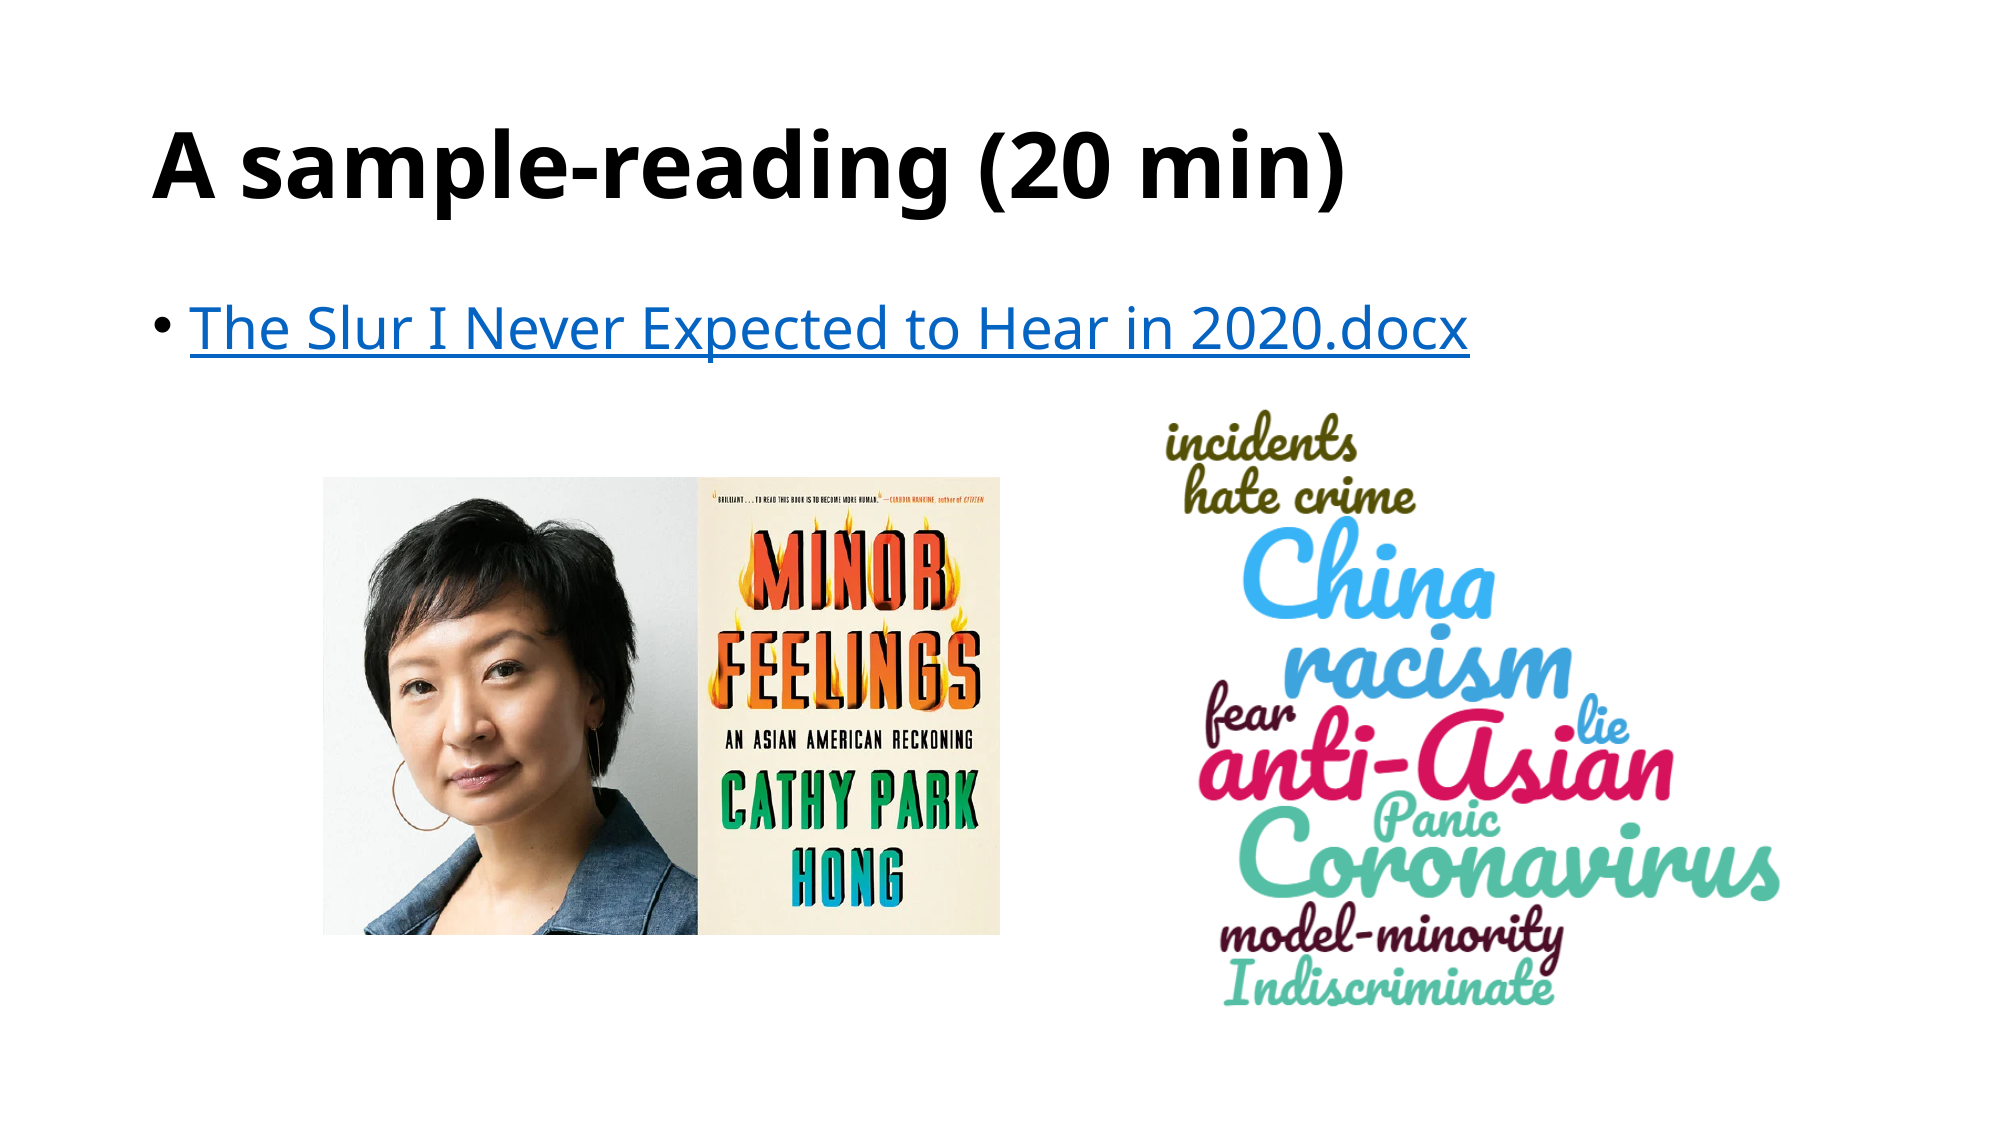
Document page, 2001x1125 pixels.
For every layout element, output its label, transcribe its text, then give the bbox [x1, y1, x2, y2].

picture [323, 477, 1000, 935]
list The Slur I Never Expected to Hear in 2020.docx [137, 284, 633, 506]
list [633, 277, 2000, 1125]
title A sample-reading (20 min) [137, 59, 1863, 278]
